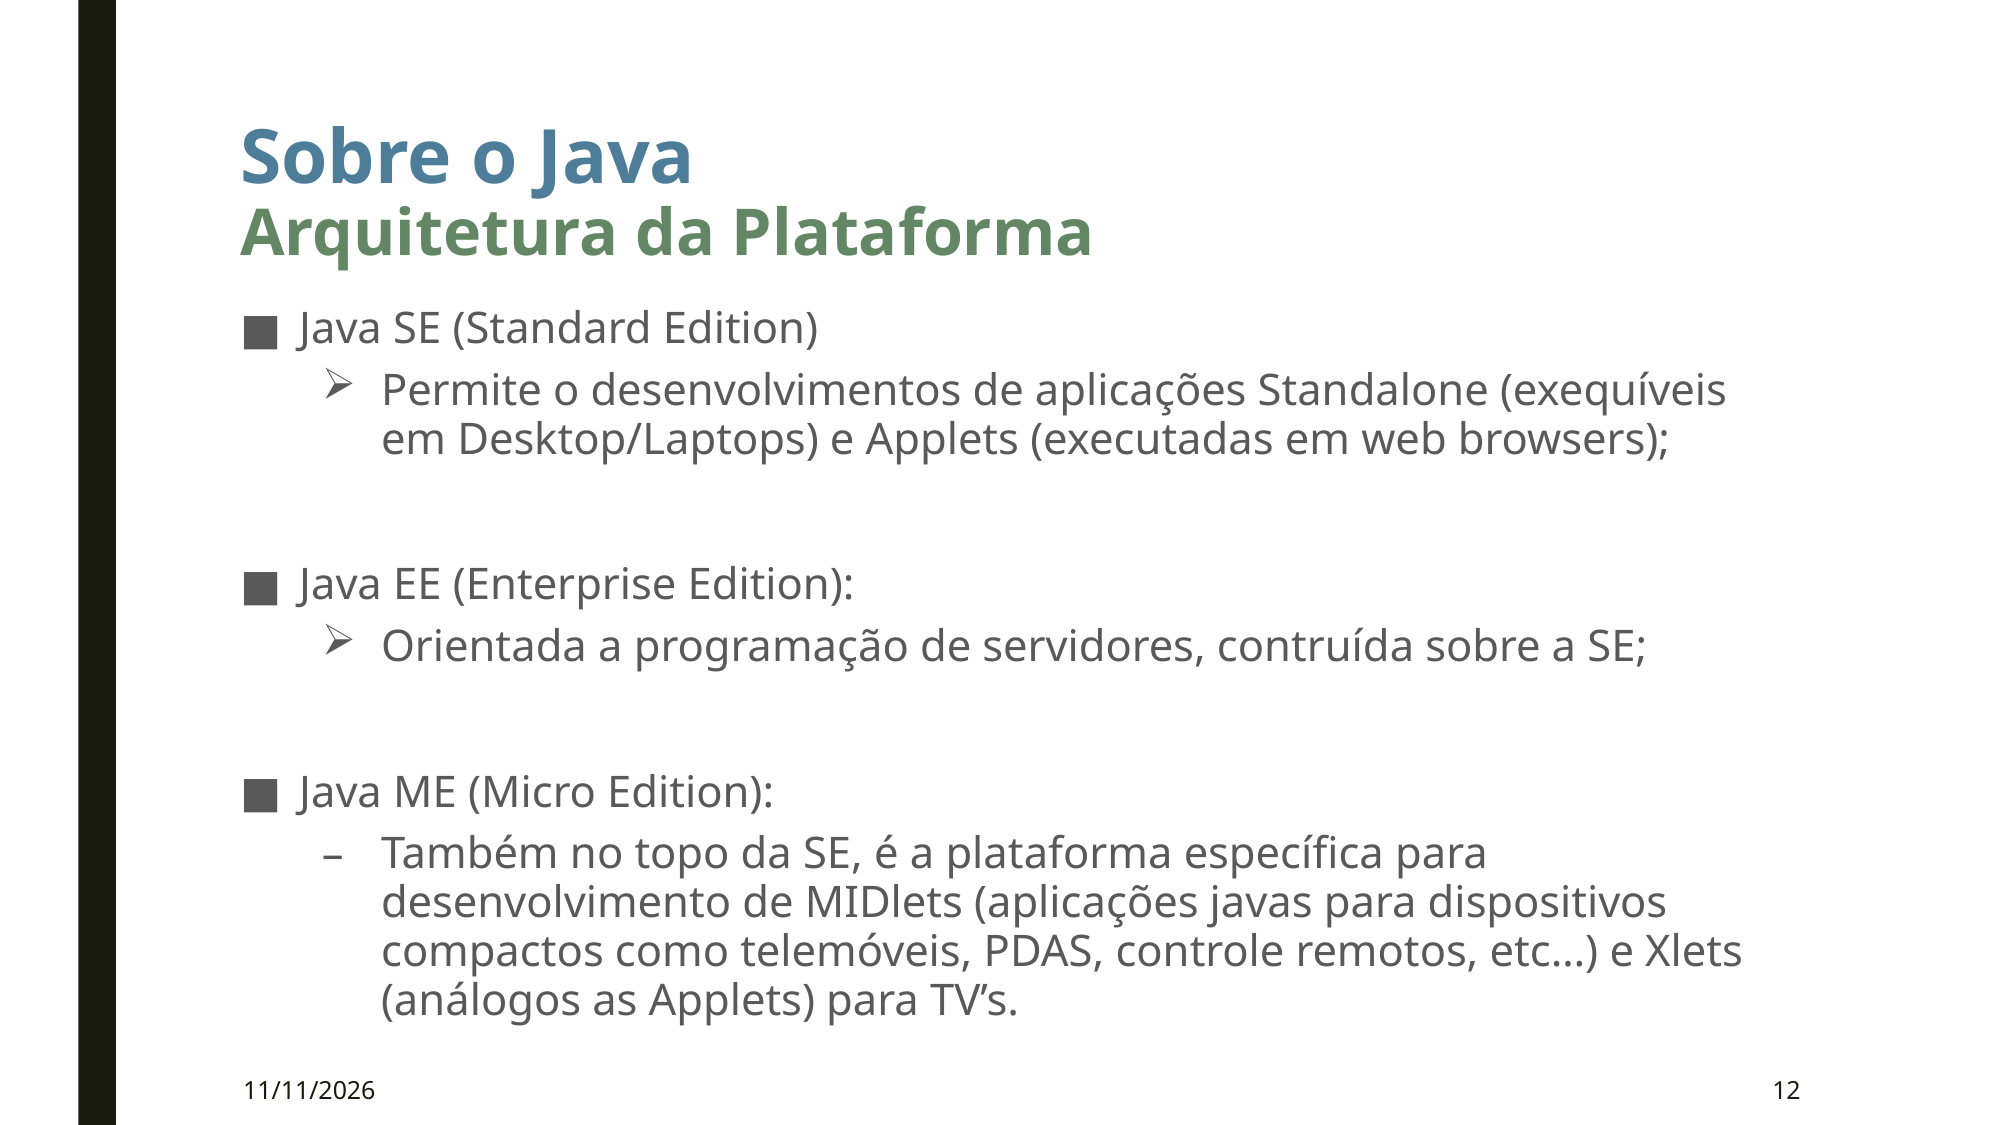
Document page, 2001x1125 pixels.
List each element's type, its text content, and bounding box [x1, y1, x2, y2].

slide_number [228, 1058, 426, 1125]
list Java SE (Standard Edition) Permite o desenvolvimentos de aplicações Standalone (exequíveis em Desktop/Laptops) e Applets (executadas em web browsers); Java EE (Enterprise Edition): Orientada a programação de servidores, contruída sobre a SE; Java ME (Micro Edition): Também no topo da SE, é a plataforma específica para desenvolvimento de MIDlets (aplicações javas para dispositivos compactos como telemóveis, PDAS, controle remotos, etc…) e Xlets (análogos as Applets) para TV’s. [225, 297, 1800, 1042]
slide_number 12 [1553, 1058, 1816, 1125]
title Sobre o Java Arquitetura da Plataforma [225, 112, 1800, 297]
